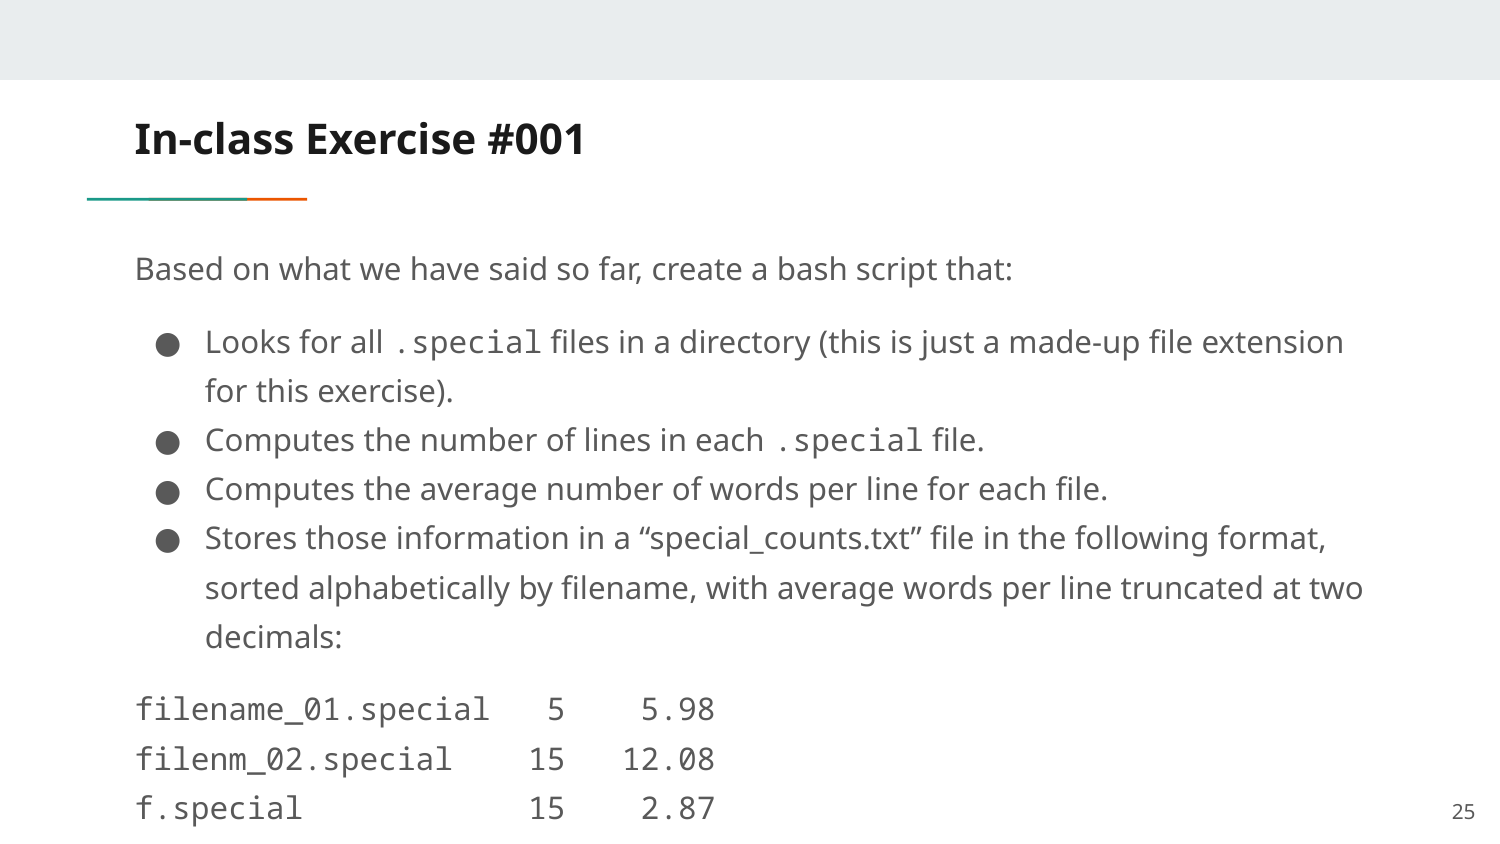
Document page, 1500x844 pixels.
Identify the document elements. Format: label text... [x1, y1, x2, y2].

slide_number ‹#› [1400, 779, 1491, 844]
title In-class Exercise #001 [119, 93, 1381, 182]
list Based on what we have said so far, create a bash script that: Looks for all .special files in a directory (this is just a made-up file extension for this exercise). Computes the number of lines in each .special file. Computes the average number of words per line for each file. Stores those information in a “special_counts.txt” file in the following format, sorted alphabetically by filename, with average words per line truncated at two decimals: filename_01.special 5 5.98 filenm_02.special 15 12.08 f.special 15 2.87 [119, 226, 1381, 844]
